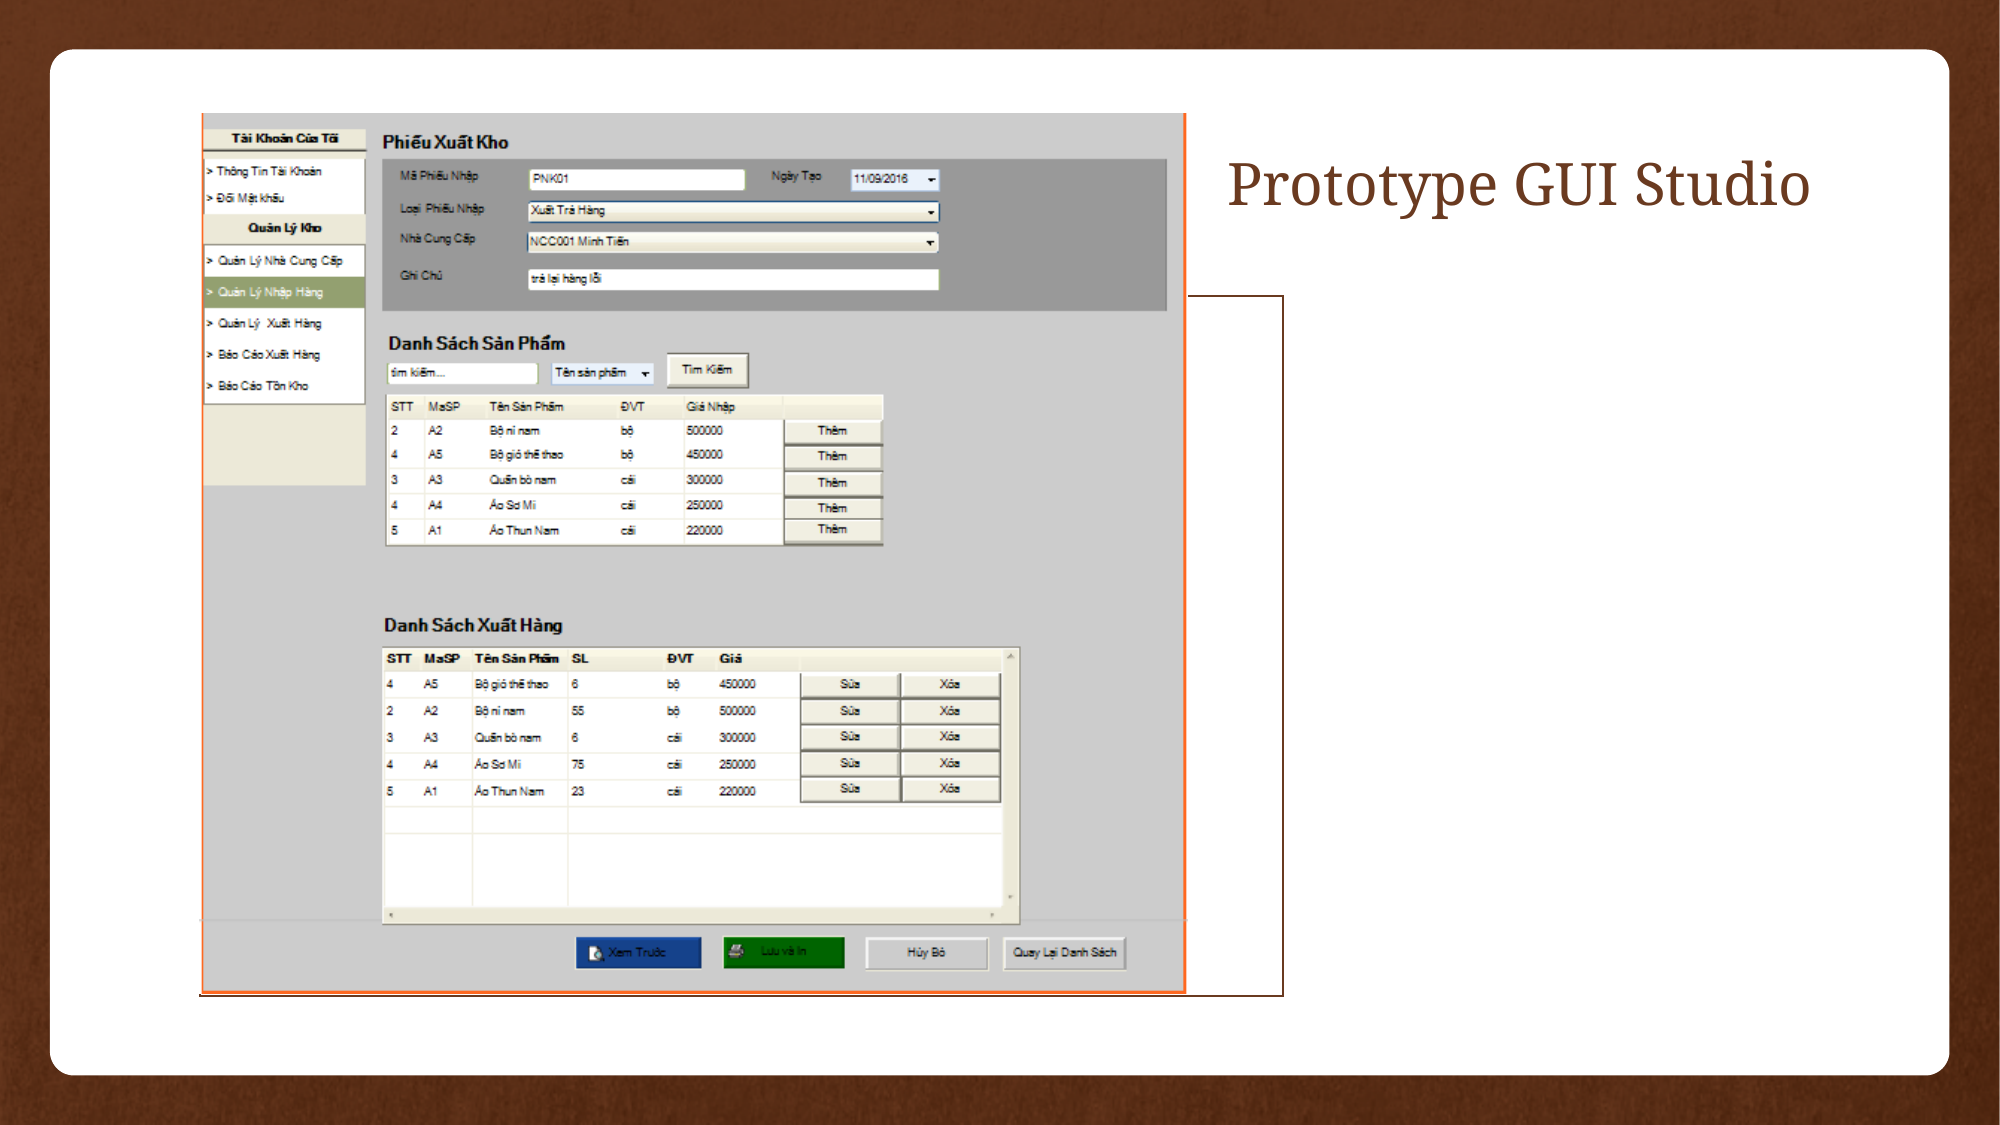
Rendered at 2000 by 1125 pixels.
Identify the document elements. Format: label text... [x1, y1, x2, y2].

picture [199, 113, 1188, 994]
title Prototype GUI Studio [1212, 99, 1889, 225]
